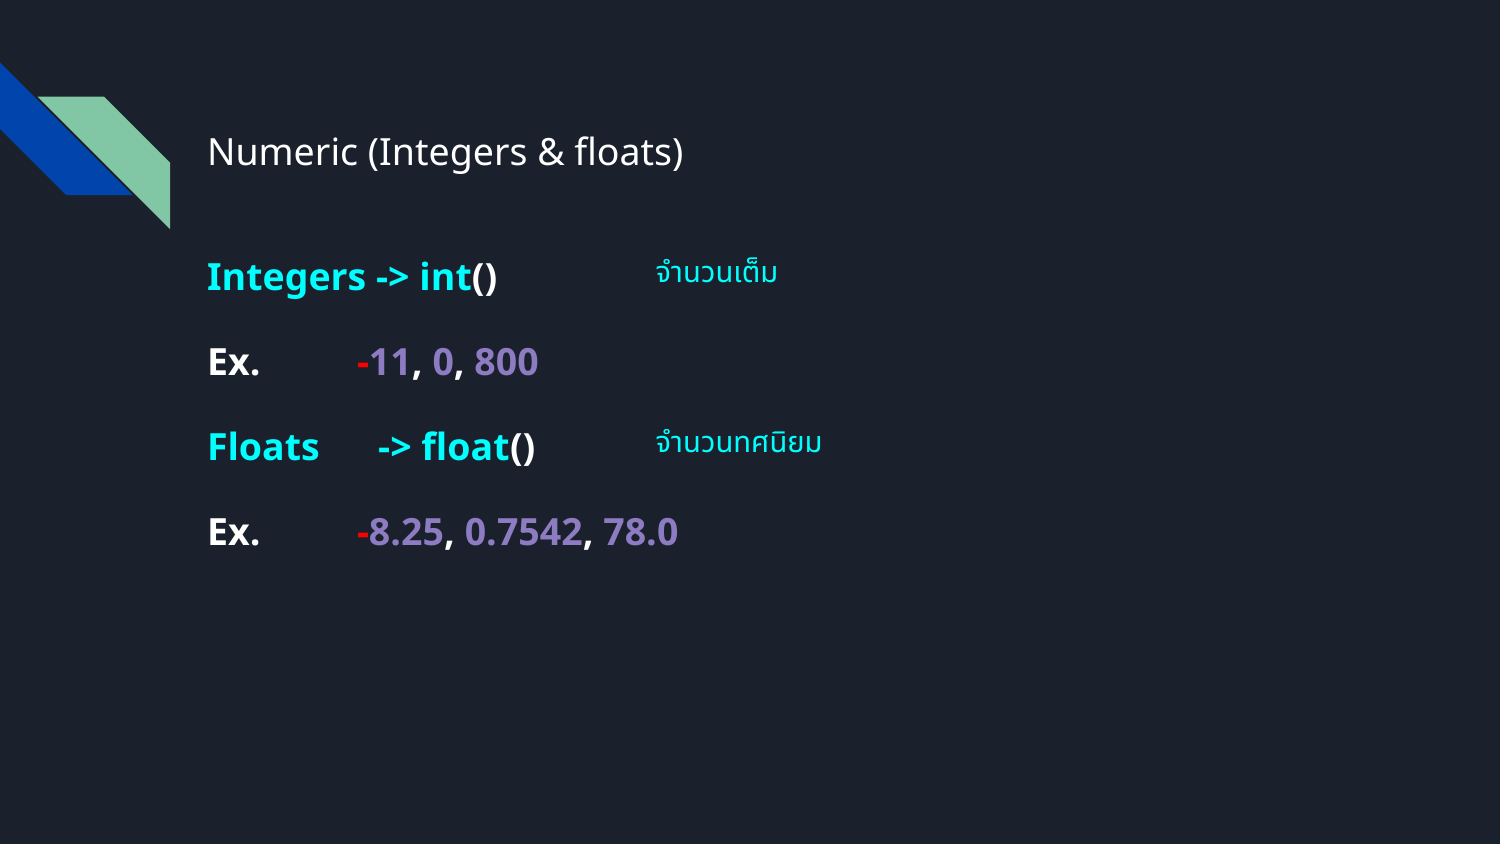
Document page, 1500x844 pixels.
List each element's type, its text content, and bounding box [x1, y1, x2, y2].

list Numeric (Integers & floats) Integers -> int() Ex. -11, 0, 800 Floats -> float() Ex. -8.25, 0.7542, 78.0 [191, 112, 1347, 204]
text_box จำนวนทศนิยม [640, 403, 1133, 516]
list จำนวนเต็ม [640, 244, 1401, 370]
